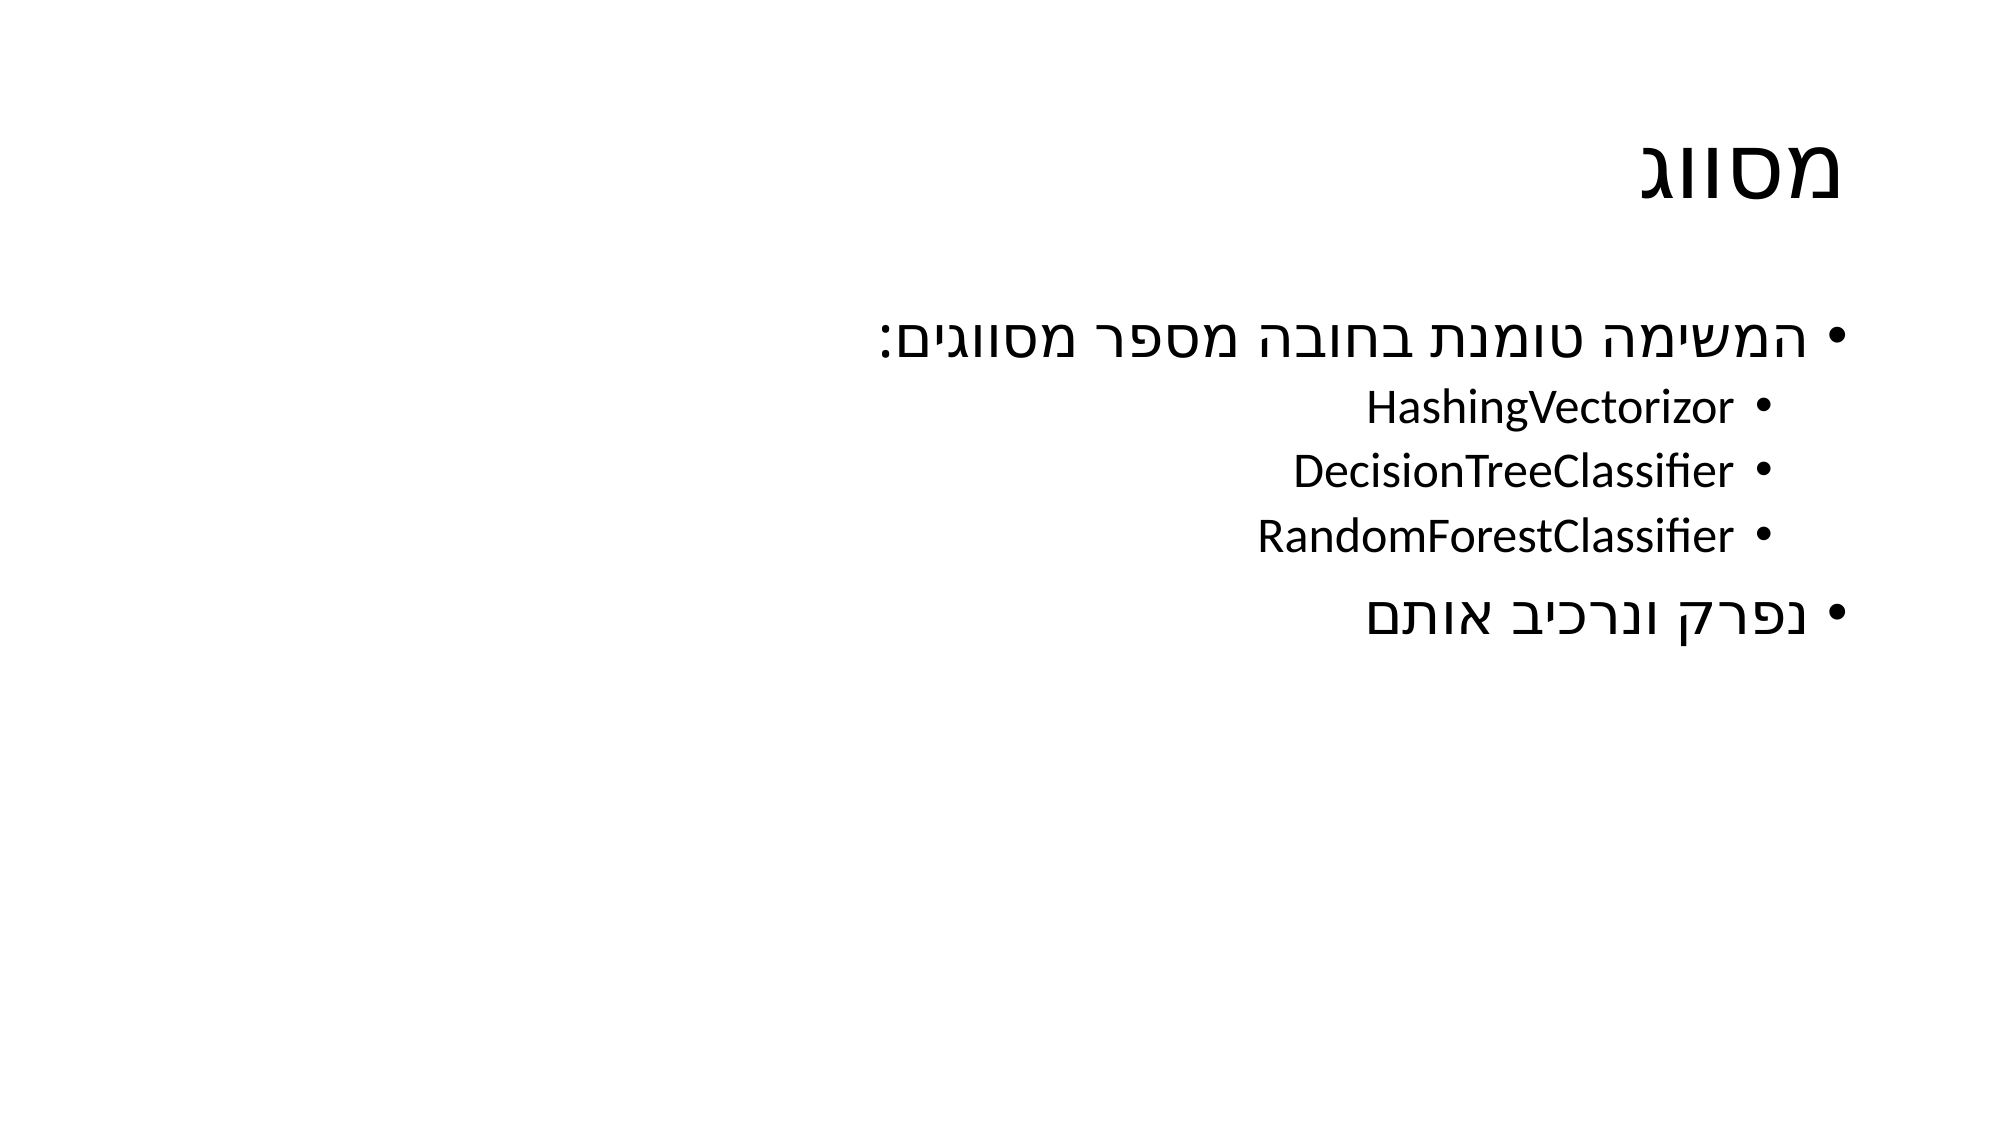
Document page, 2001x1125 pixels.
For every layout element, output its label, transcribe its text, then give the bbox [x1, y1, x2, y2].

title מסווג [137, 59, 1863, 278]
list המשימה טומנת בחובה מספר מסווגים: HashingVectorizor DecisionTreeClassifier RandomForestClassifier נפרק ונרכיב אותם [137, 299, 1863, 1014]
